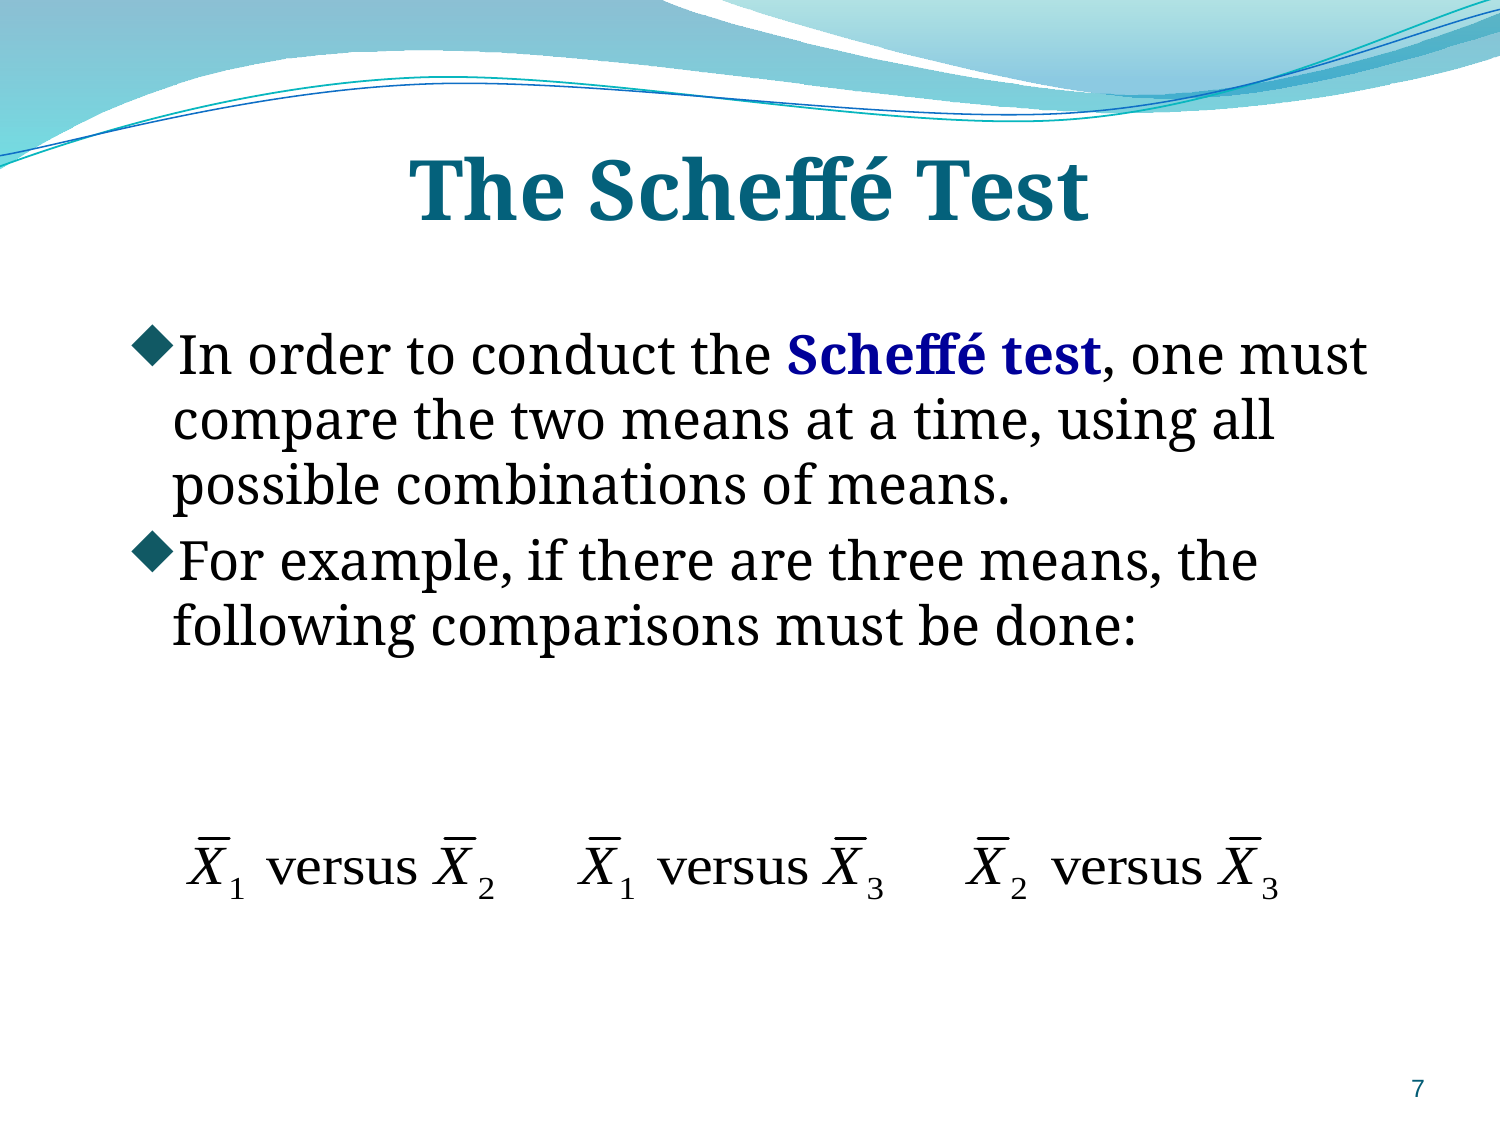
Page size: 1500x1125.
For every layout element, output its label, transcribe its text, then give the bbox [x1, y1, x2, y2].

title The Scheffé Test [74, 99, 1426, 238]
list In order to conduct the Scheffé test, one must compare the two means at a time, using all possible combinations of means. For example, if there are three means, the following comparisons must be done: [112, 312, 1388, 801]
slide_number 7 [1299, 1042, 1425, 1103]
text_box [174, 824, 1291, 913]
